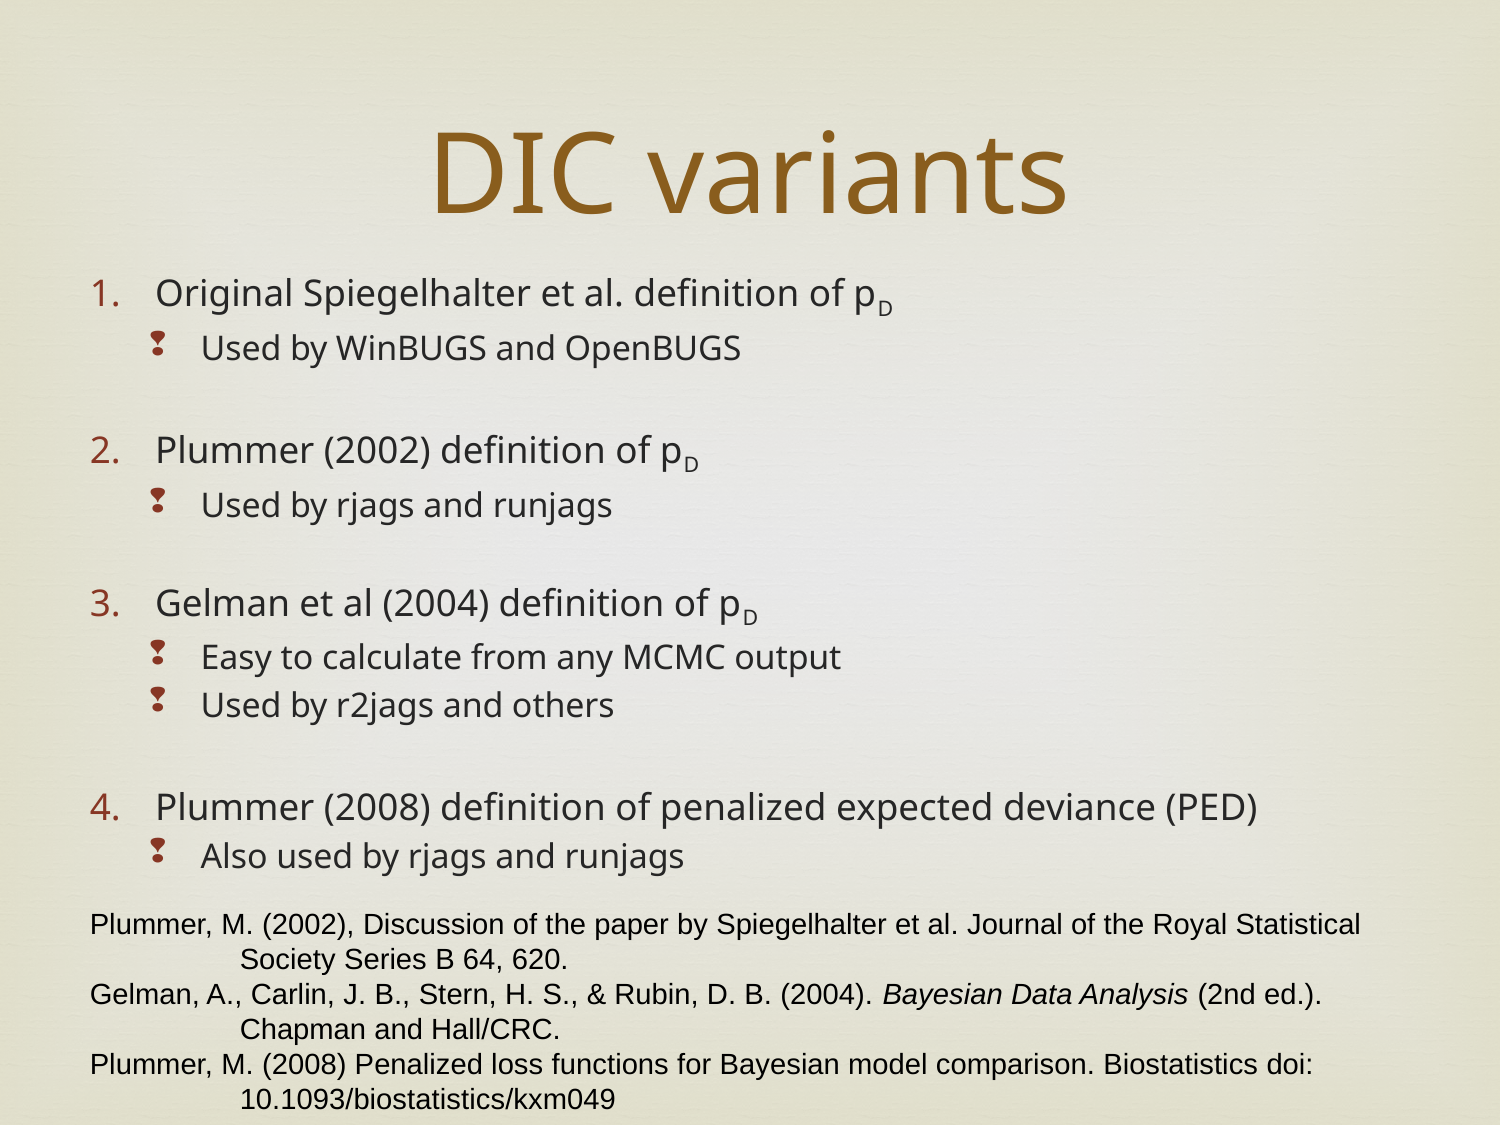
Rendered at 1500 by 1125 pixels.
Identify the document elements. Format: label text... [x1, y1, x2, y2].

text_box Plummer, M. (2002), Discussion of the paper by Spiegelhalter et al. Journal of the Royal Statistical Society Series B 64, 620. Gelman, A., Carlin, J. B., Stern, H. S., & Rubin, D. B. (2004). Bayesian Data Analysis (2nd ed.). Chapman and Hall/CRC. Plummer, M. (2008) Penalized loss functions for Bayesian model comparison. Biostatistics doi: 10.1093/biostatistics/kxm049 [74, 897, 1425, 1123]
text_box DIC variants [112, 93, 1386, 262]
text_box Original Spiegelhalter et al. definition of pD Used by WinBUGS and OpenBUGS Plummer (2002) definition of pD Used by rjags and runjags Gelman et al (2004) definition of pD Easy to calculate from any MCMC output Used by r2jags and others Plummer (2008) definition of penalized expected deviance (PED) Also used by rjags and runjags [74, 262, 1386, 886]
